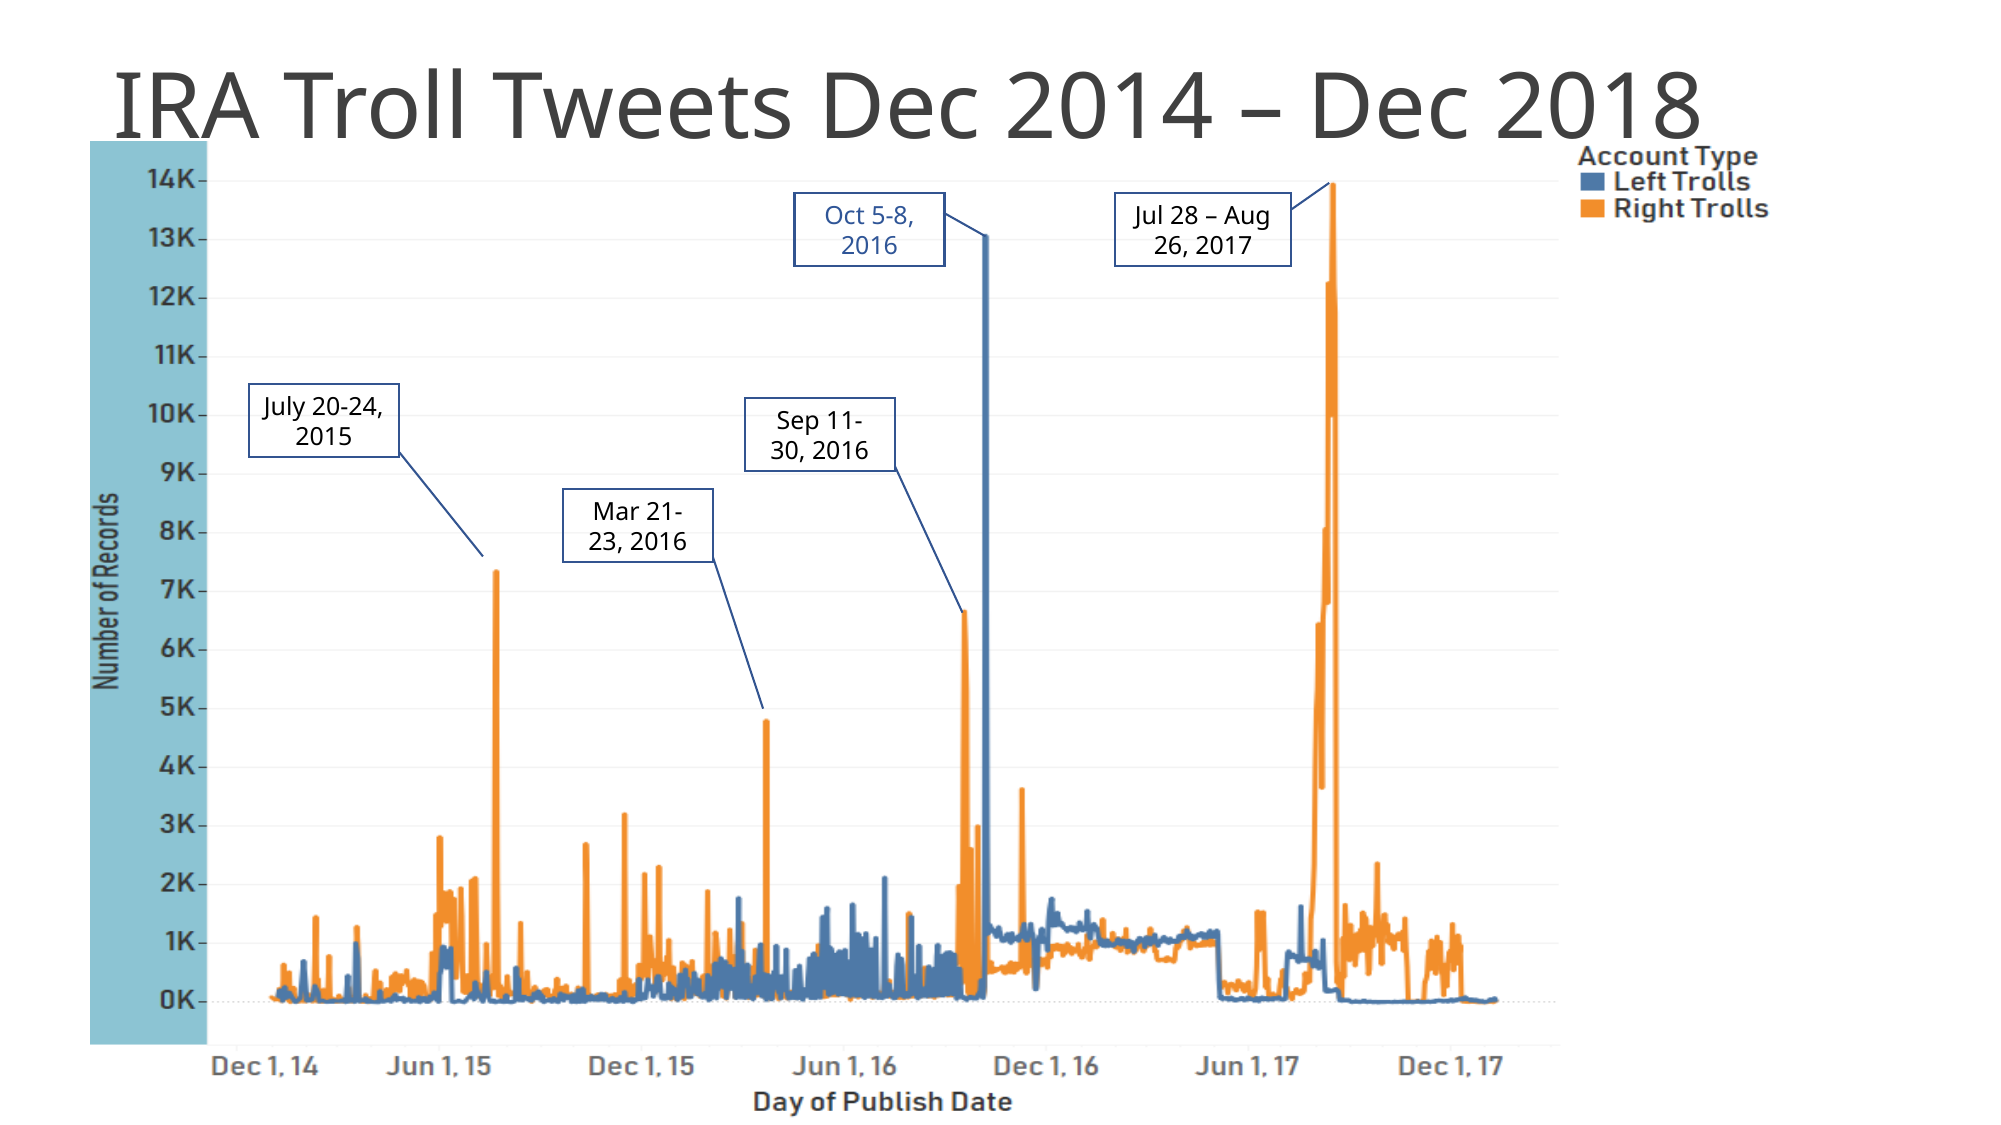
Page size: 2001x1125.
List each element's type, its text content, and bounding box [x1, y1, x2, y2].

text_box IRA Troll Tweets Dec 2014 – Dec 2018 [98, 39, 1721, 141]
picture [89, 141, 1814, 1125]
